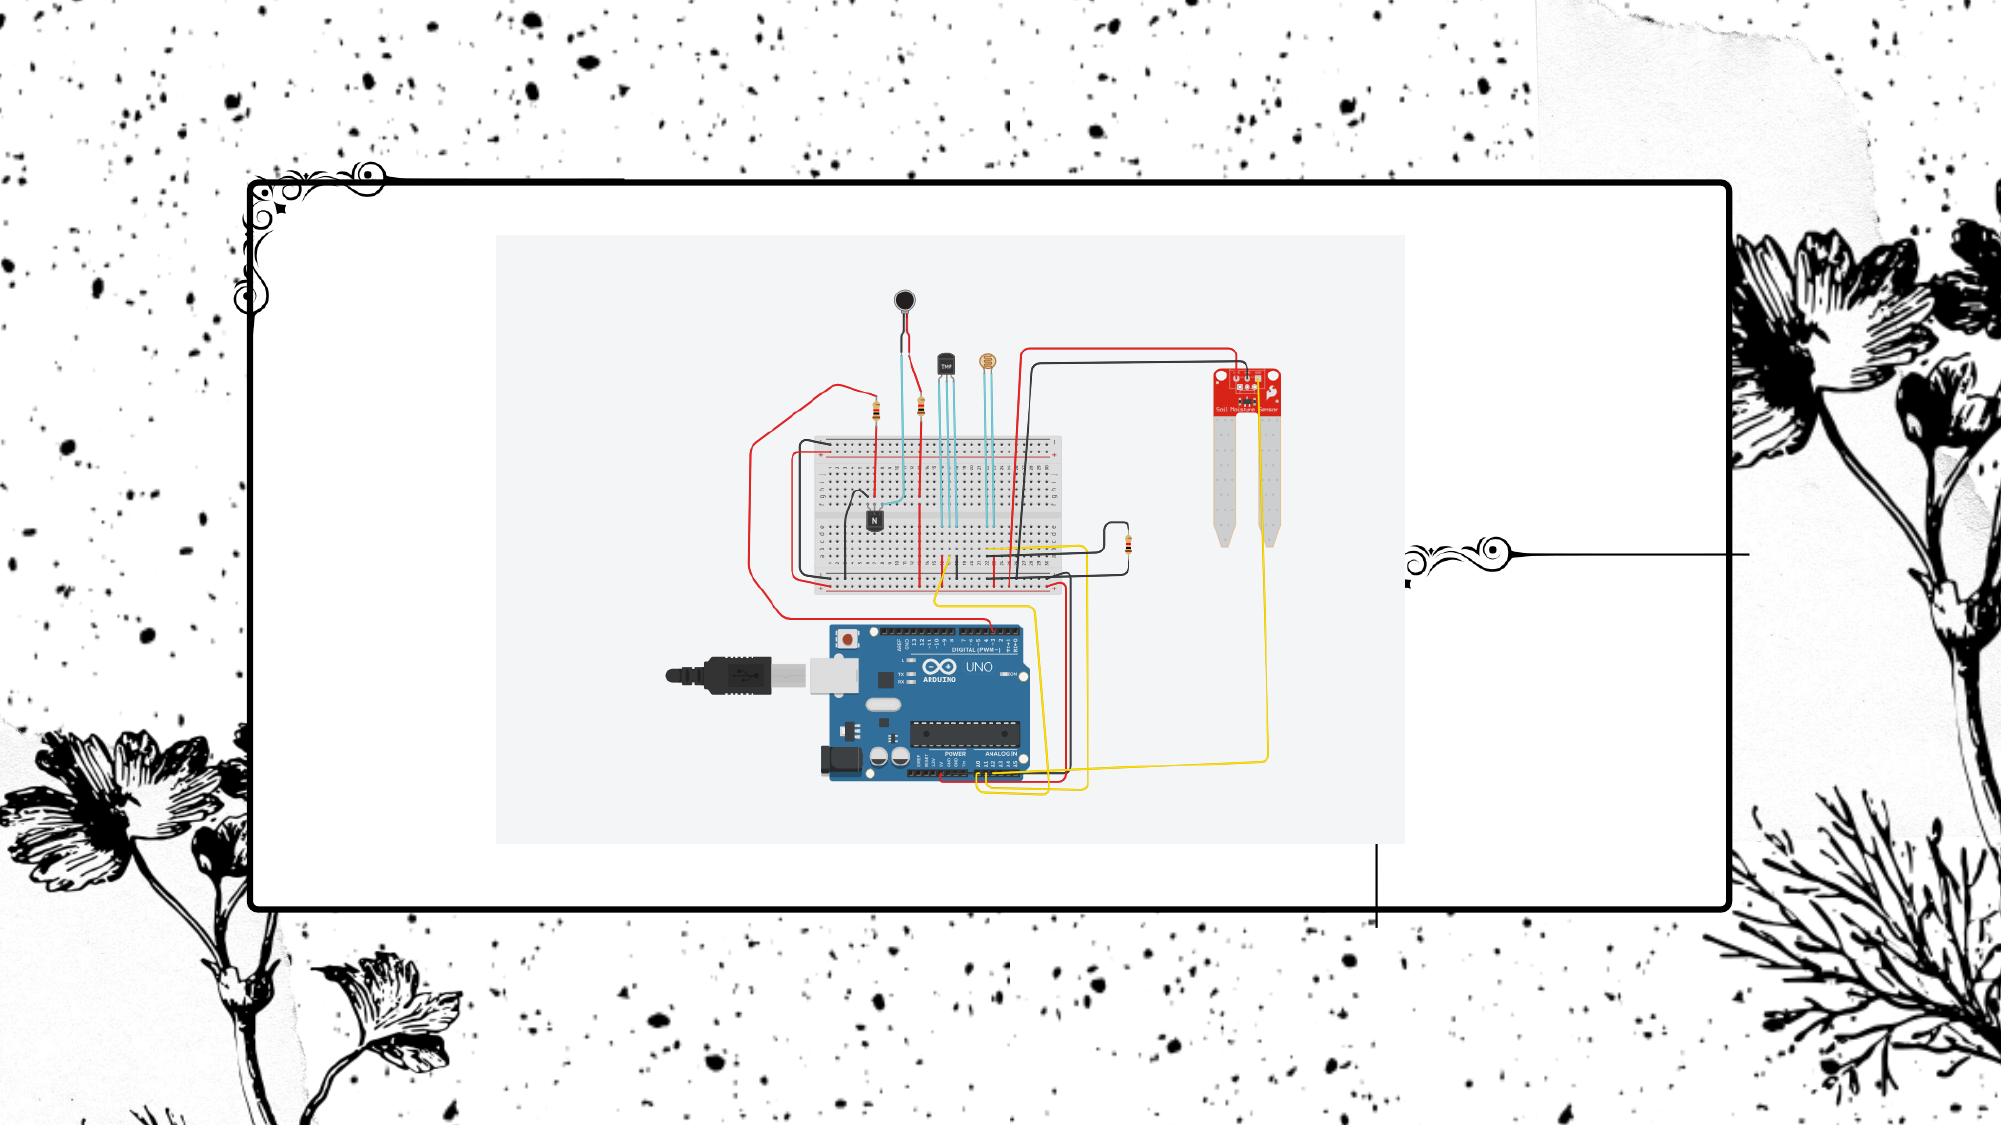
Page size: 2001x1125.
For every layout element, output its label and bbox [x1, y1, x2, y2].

text_box [233, 161, 1750, 929]
text_box [0, 0, 2000, 1125]
picture [496, 235, 1405, 844]
